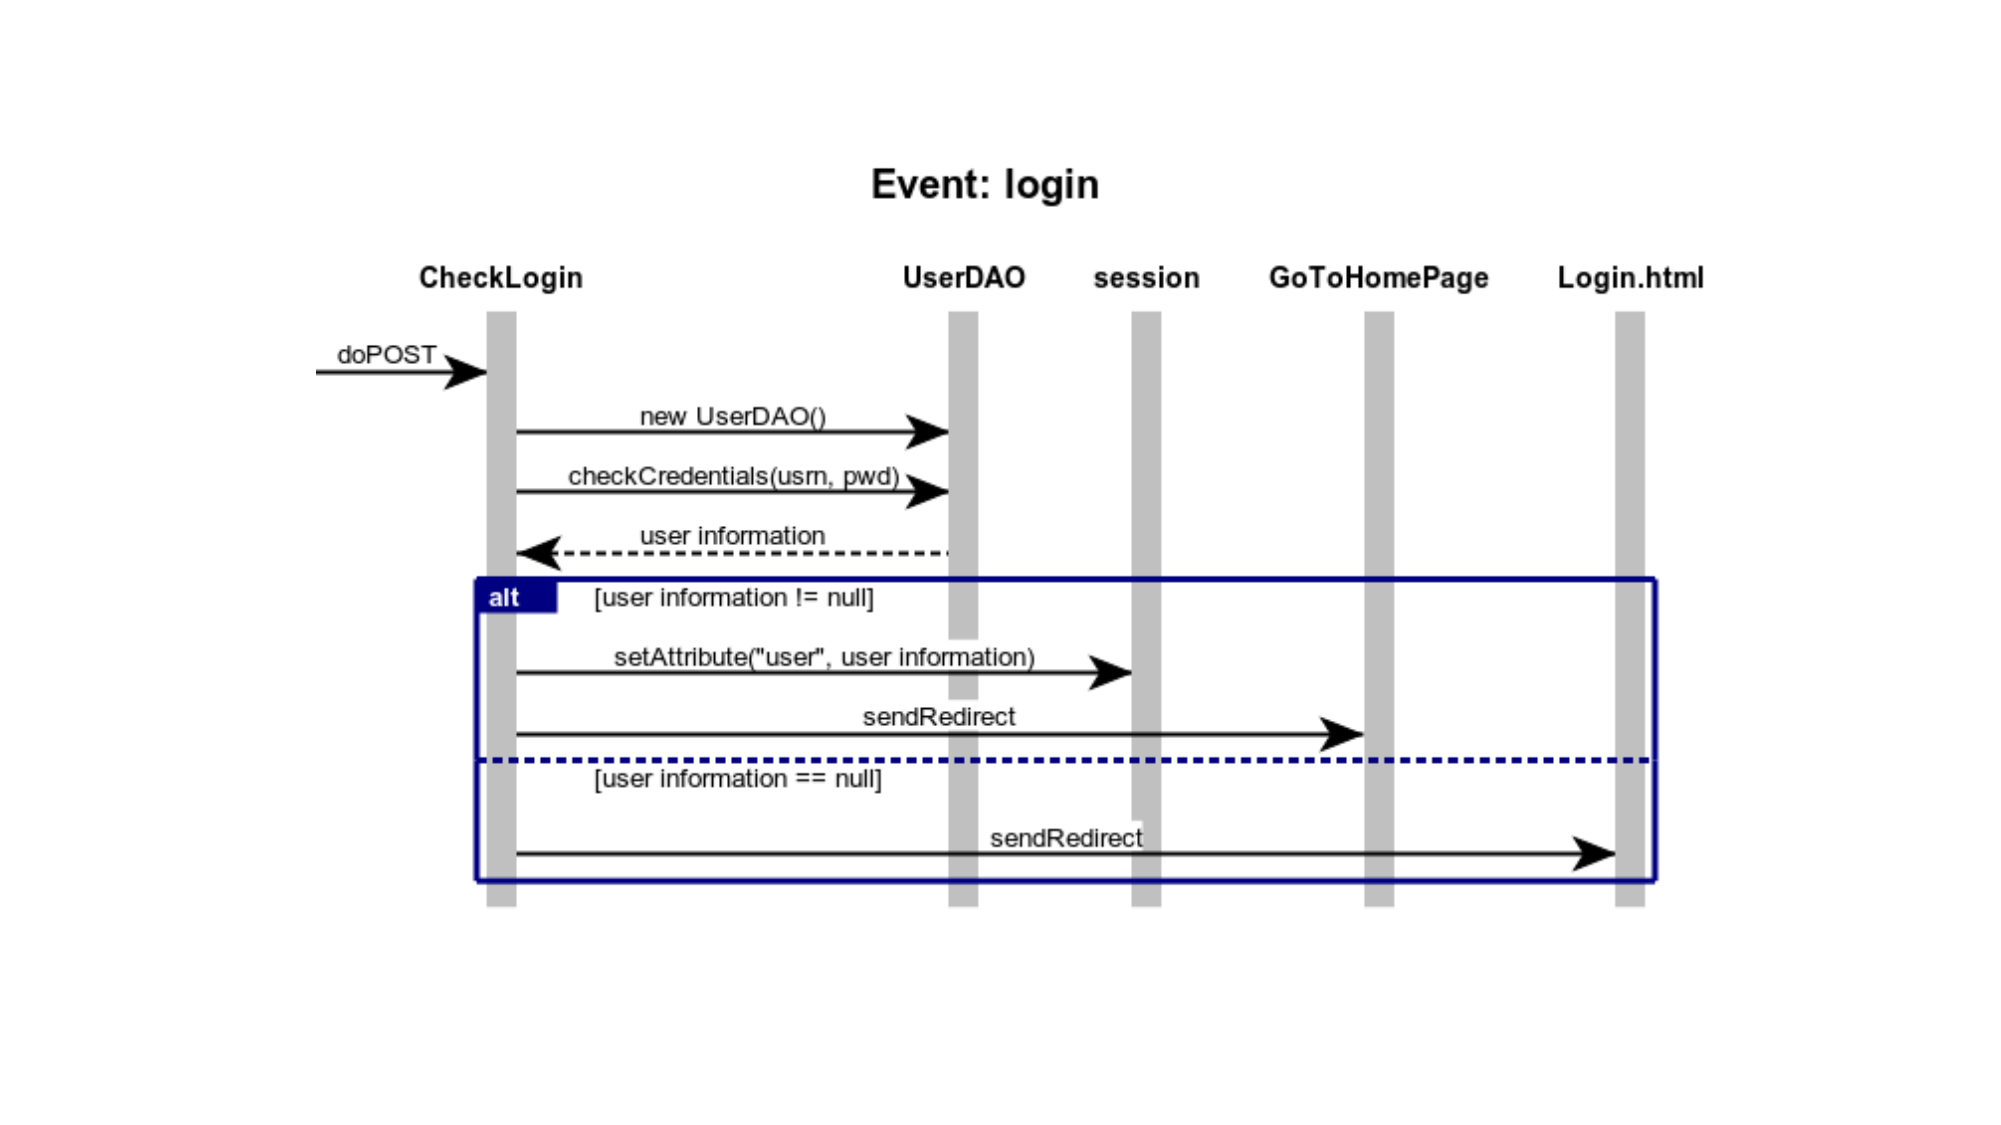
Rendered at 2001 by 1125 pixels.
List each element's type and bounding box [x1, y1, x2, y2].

picture [316, 139, 1757, 915]
